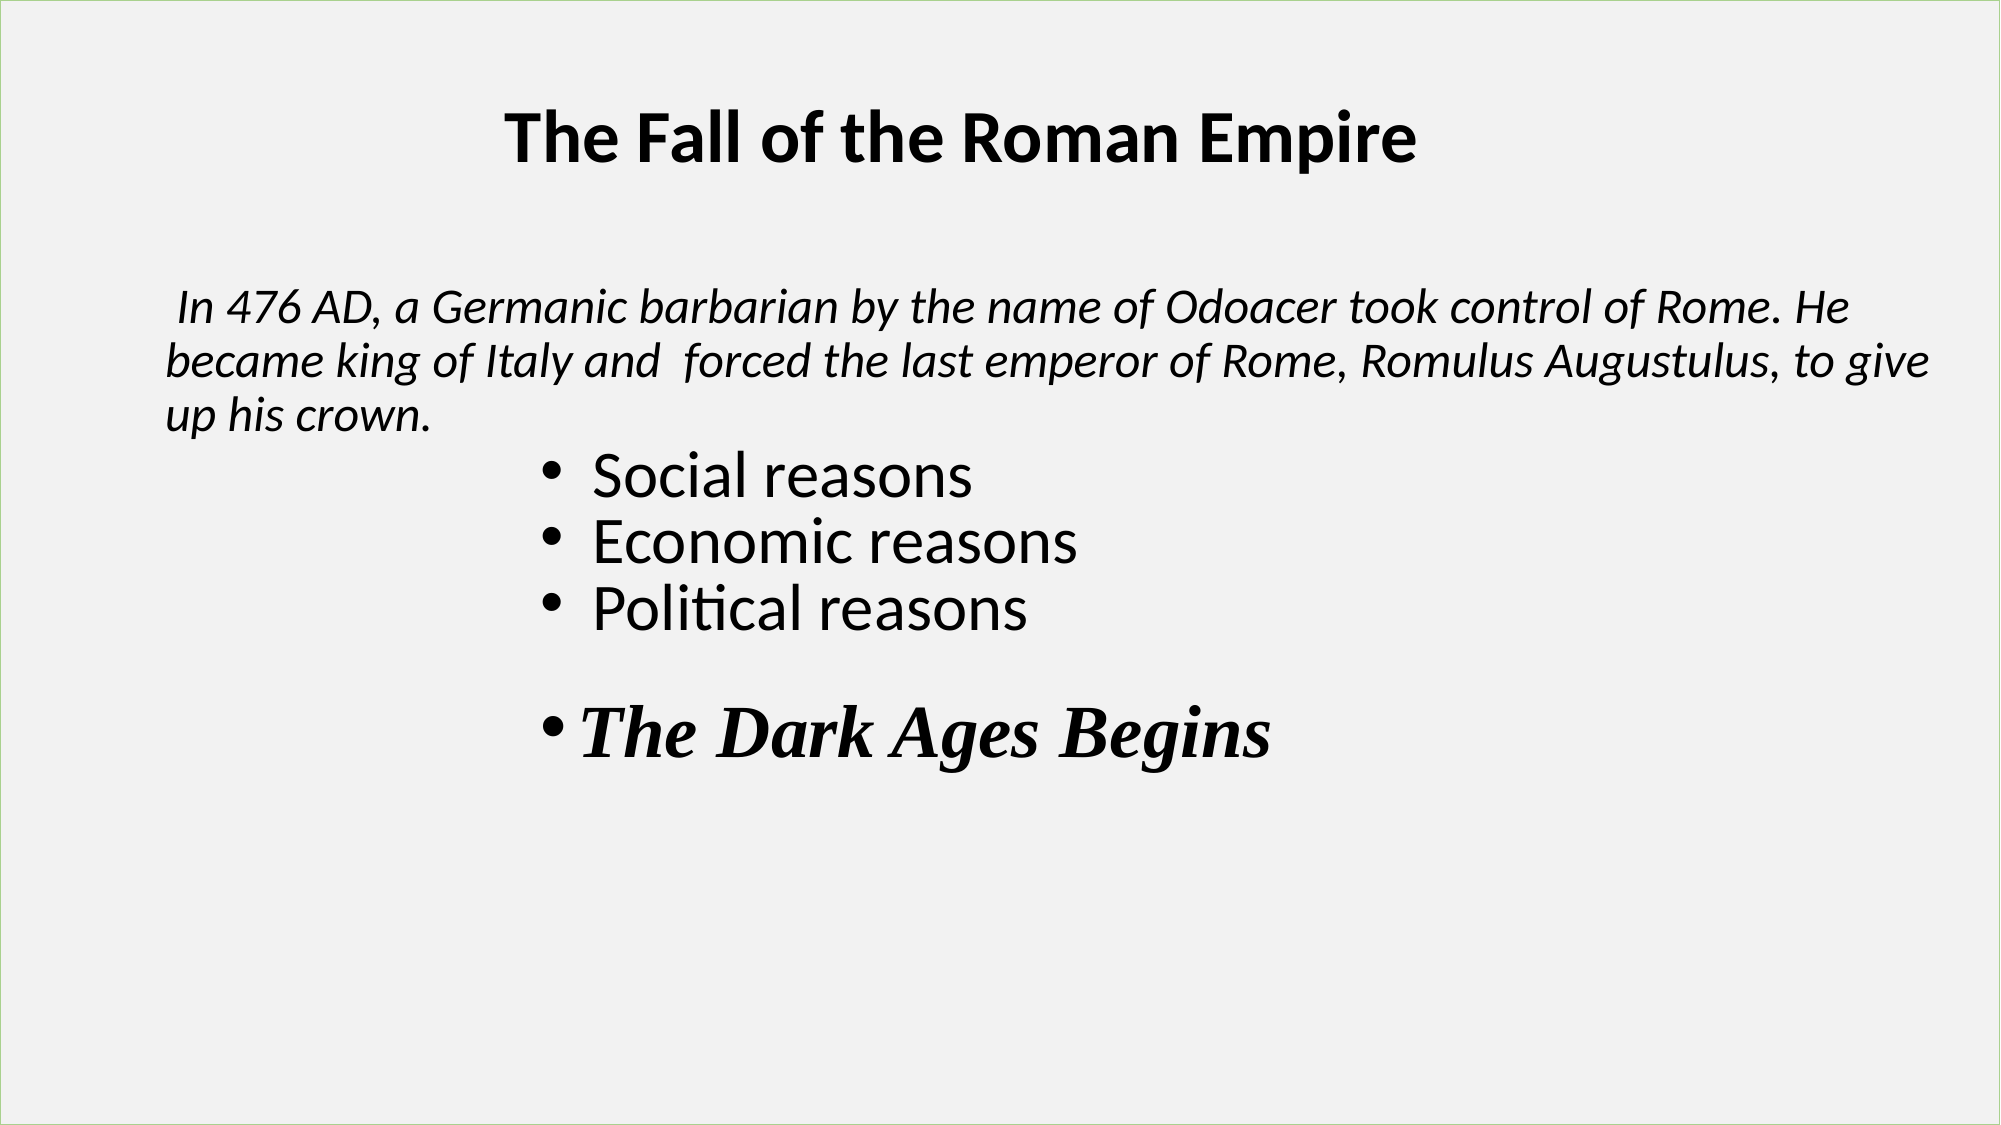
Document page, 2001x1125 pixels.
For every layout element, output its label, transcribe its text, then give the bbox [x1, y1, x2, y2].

list The Fall of the Roman Empire In 476 AD, a Germanic barbarian by the name of Odoacer took control of Rome. He became king of Italy and forced the last emperor of Rome, Romulus Augustulus, to give up his crown. Social reasons Economic reasons Political reasons The Dark Ages Begins [0, 0, 2000, 1125]
